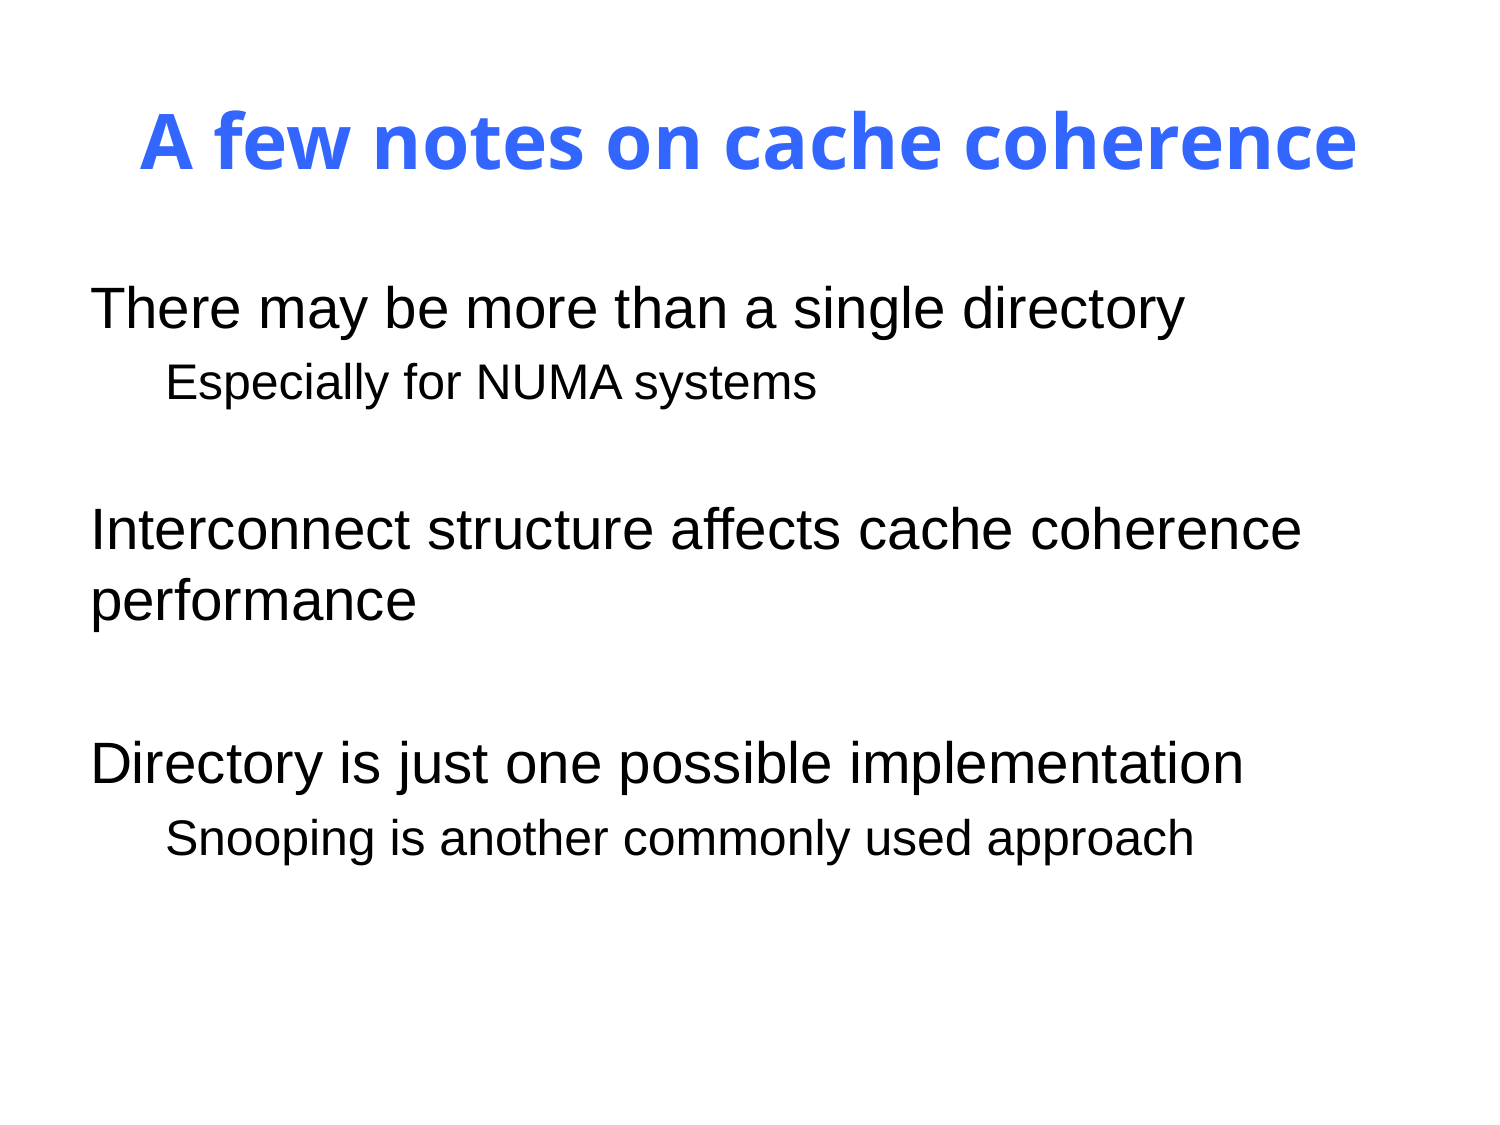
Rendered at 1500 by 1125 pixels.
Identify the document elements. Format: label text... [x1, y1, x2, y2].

title A few notes on cache coherence [75, 45, 1425, 233]
list There may be more than a single directory Especially for NUMA systems Interconnect structure affects cache coherence performance Directory is just one possible implementation Snooping is another commonly used approach [75, 262, 1425, 1005]
